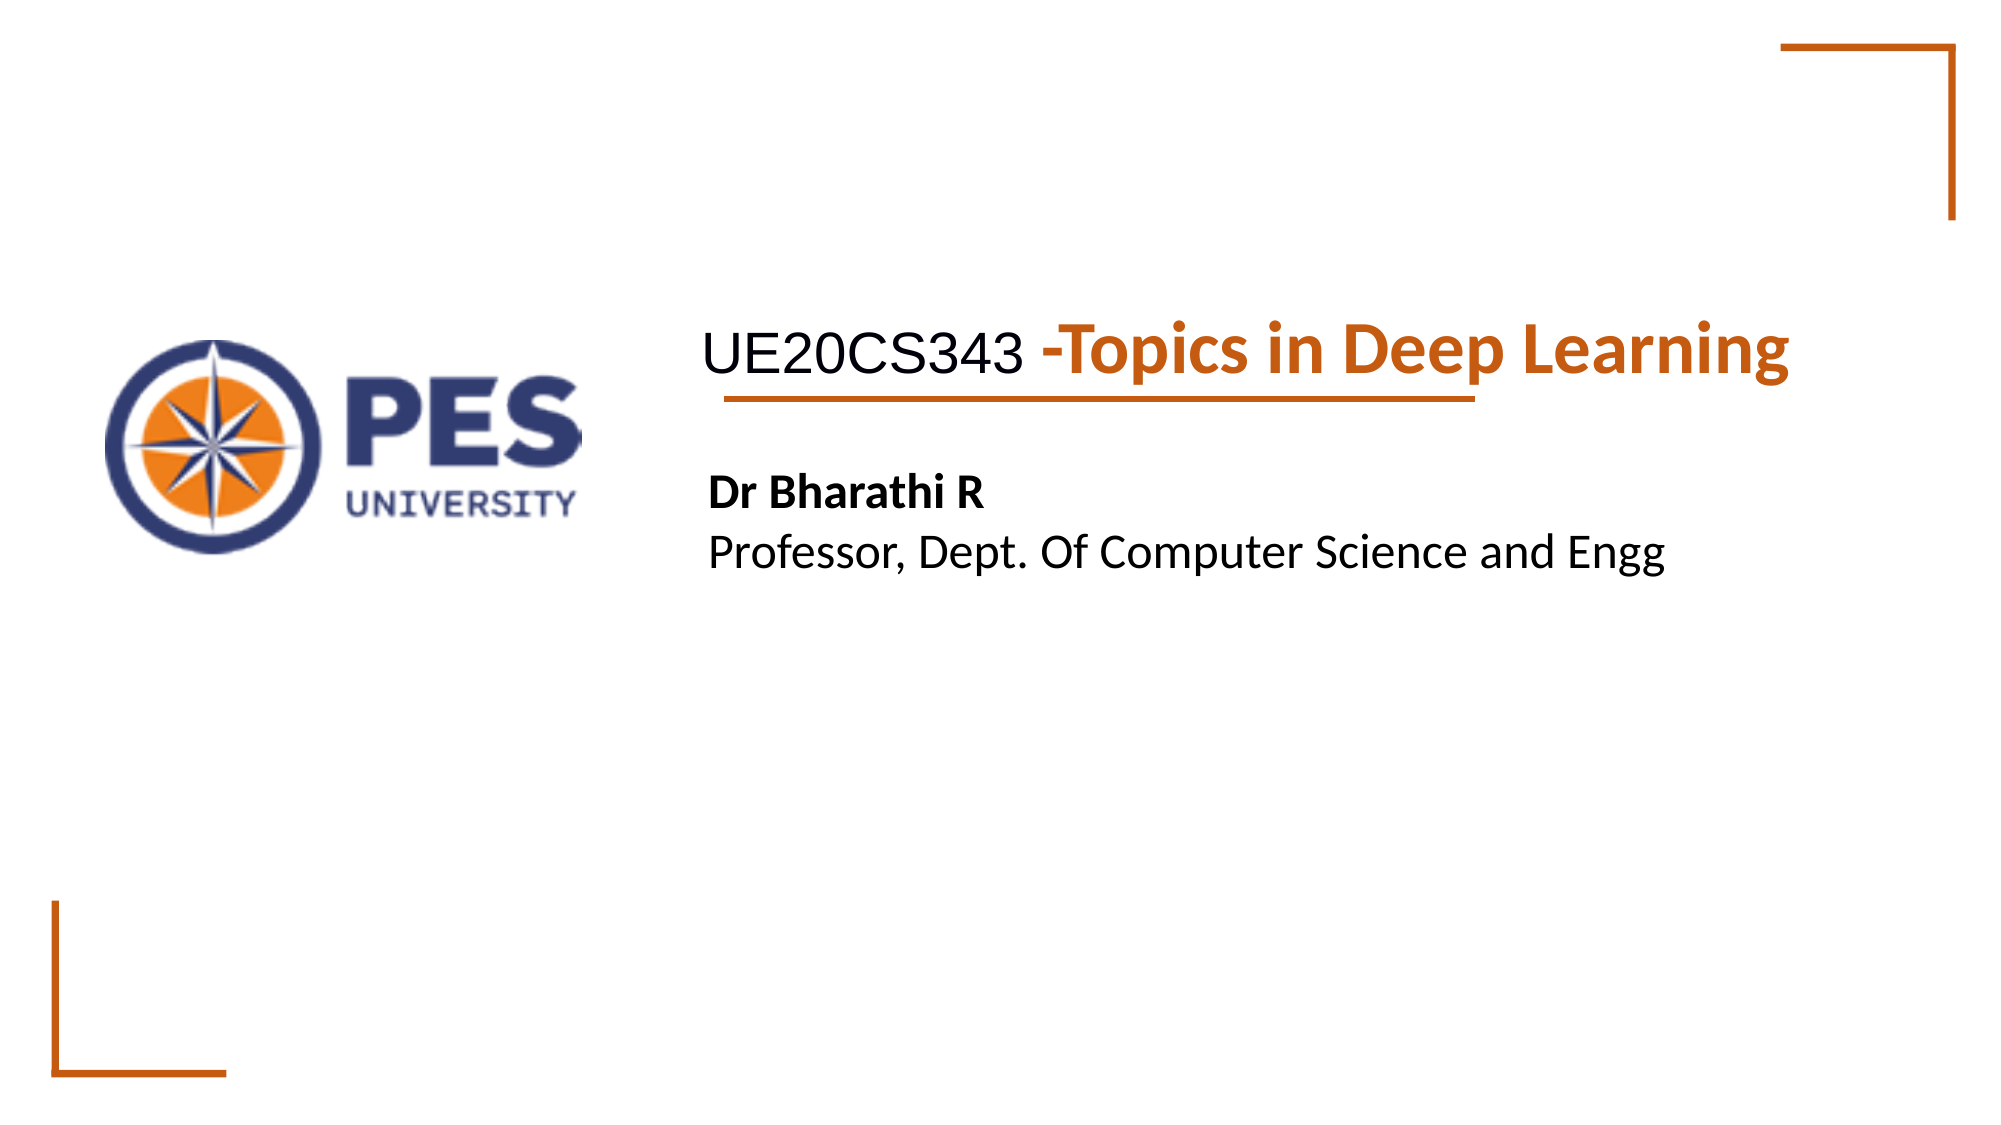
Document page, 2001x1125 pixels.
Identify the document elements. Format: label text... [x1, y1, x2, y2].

picture [105, 340, 582, 562]
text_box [51, 900, 227, 1078]
text_box Dr Bharathi R Professor, Dept. Of Computer Science and Engg [693, 451, 1895, 587]
text_box UE20CS343 -Topics in Deep Learning [686, 291, 2000, 397]
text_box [1780, 43, 1956, 221]
